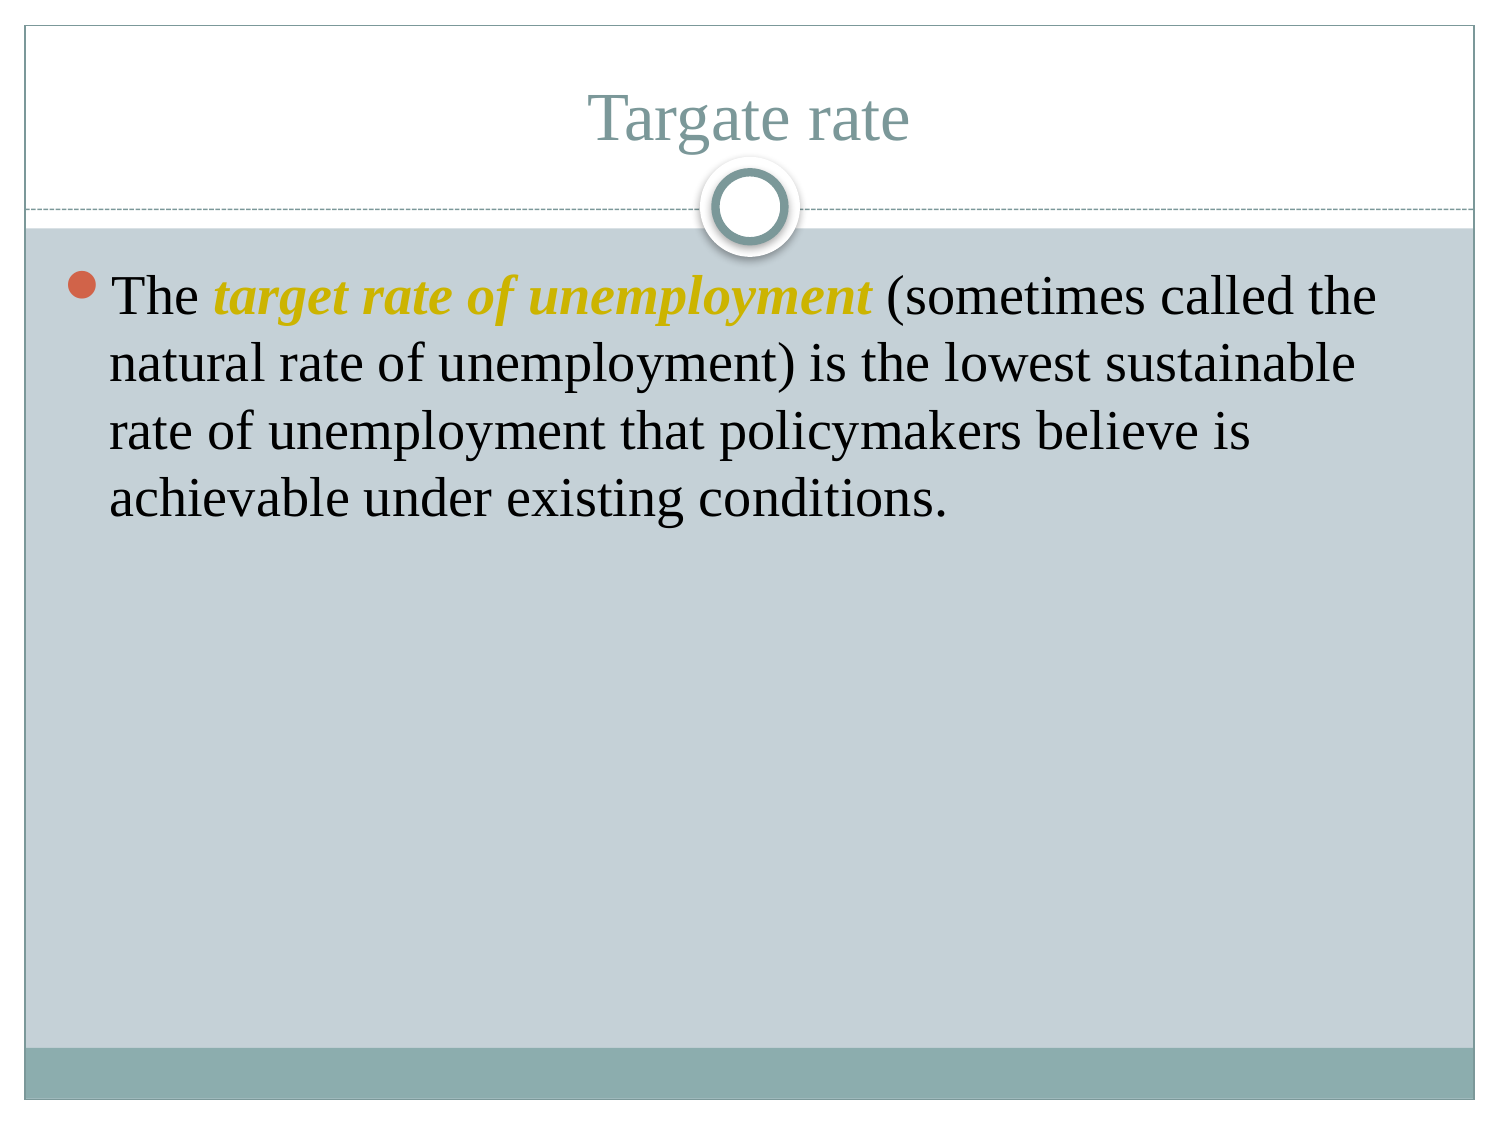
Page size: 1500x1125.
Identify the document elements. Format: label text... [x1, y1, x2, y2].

list The target rate of unemployment (sometimes called the natural rate of unemployment) is the lowest sustainable rate of unemployment that policymakers believe is achievable under existing conditions. [49, 250, 1445, 1001]
text_box [374, 441, 1125, 502]
title Targate rate [49, 37, 1450, 162]
